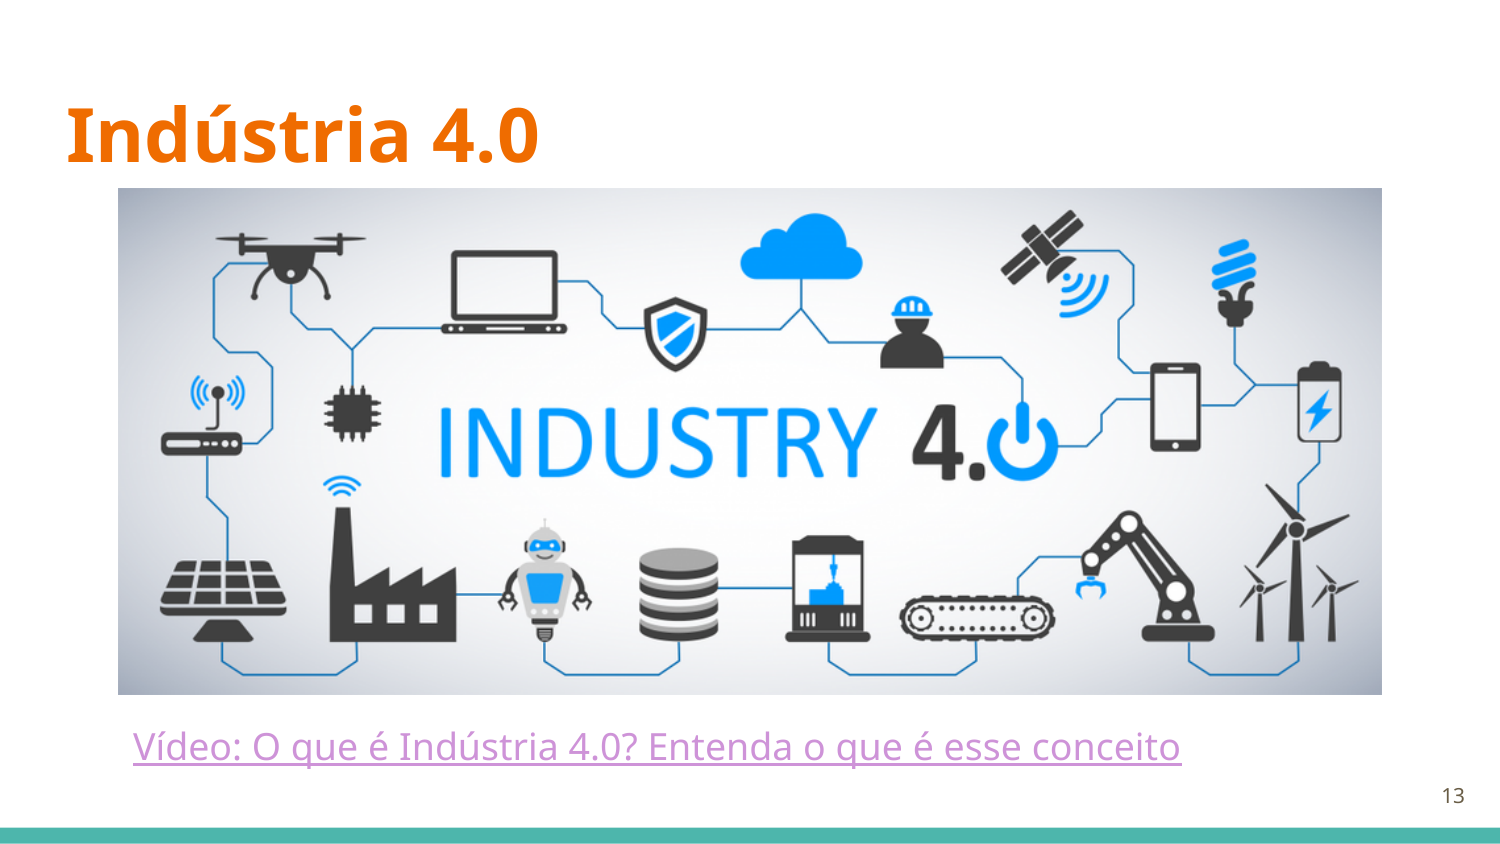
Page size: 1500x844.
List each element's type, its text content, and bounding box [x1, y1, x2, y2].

list Vídeo: O que é Indústria 4.0? Entenda o que é esse conceito [118, 703, 1382, 765]
title Indústria 4.0 [51, 72, 1449, 189]
picture [117, 188, 1382, 695]
slide_number ‹#› [1389, 764, 1480, 830]
